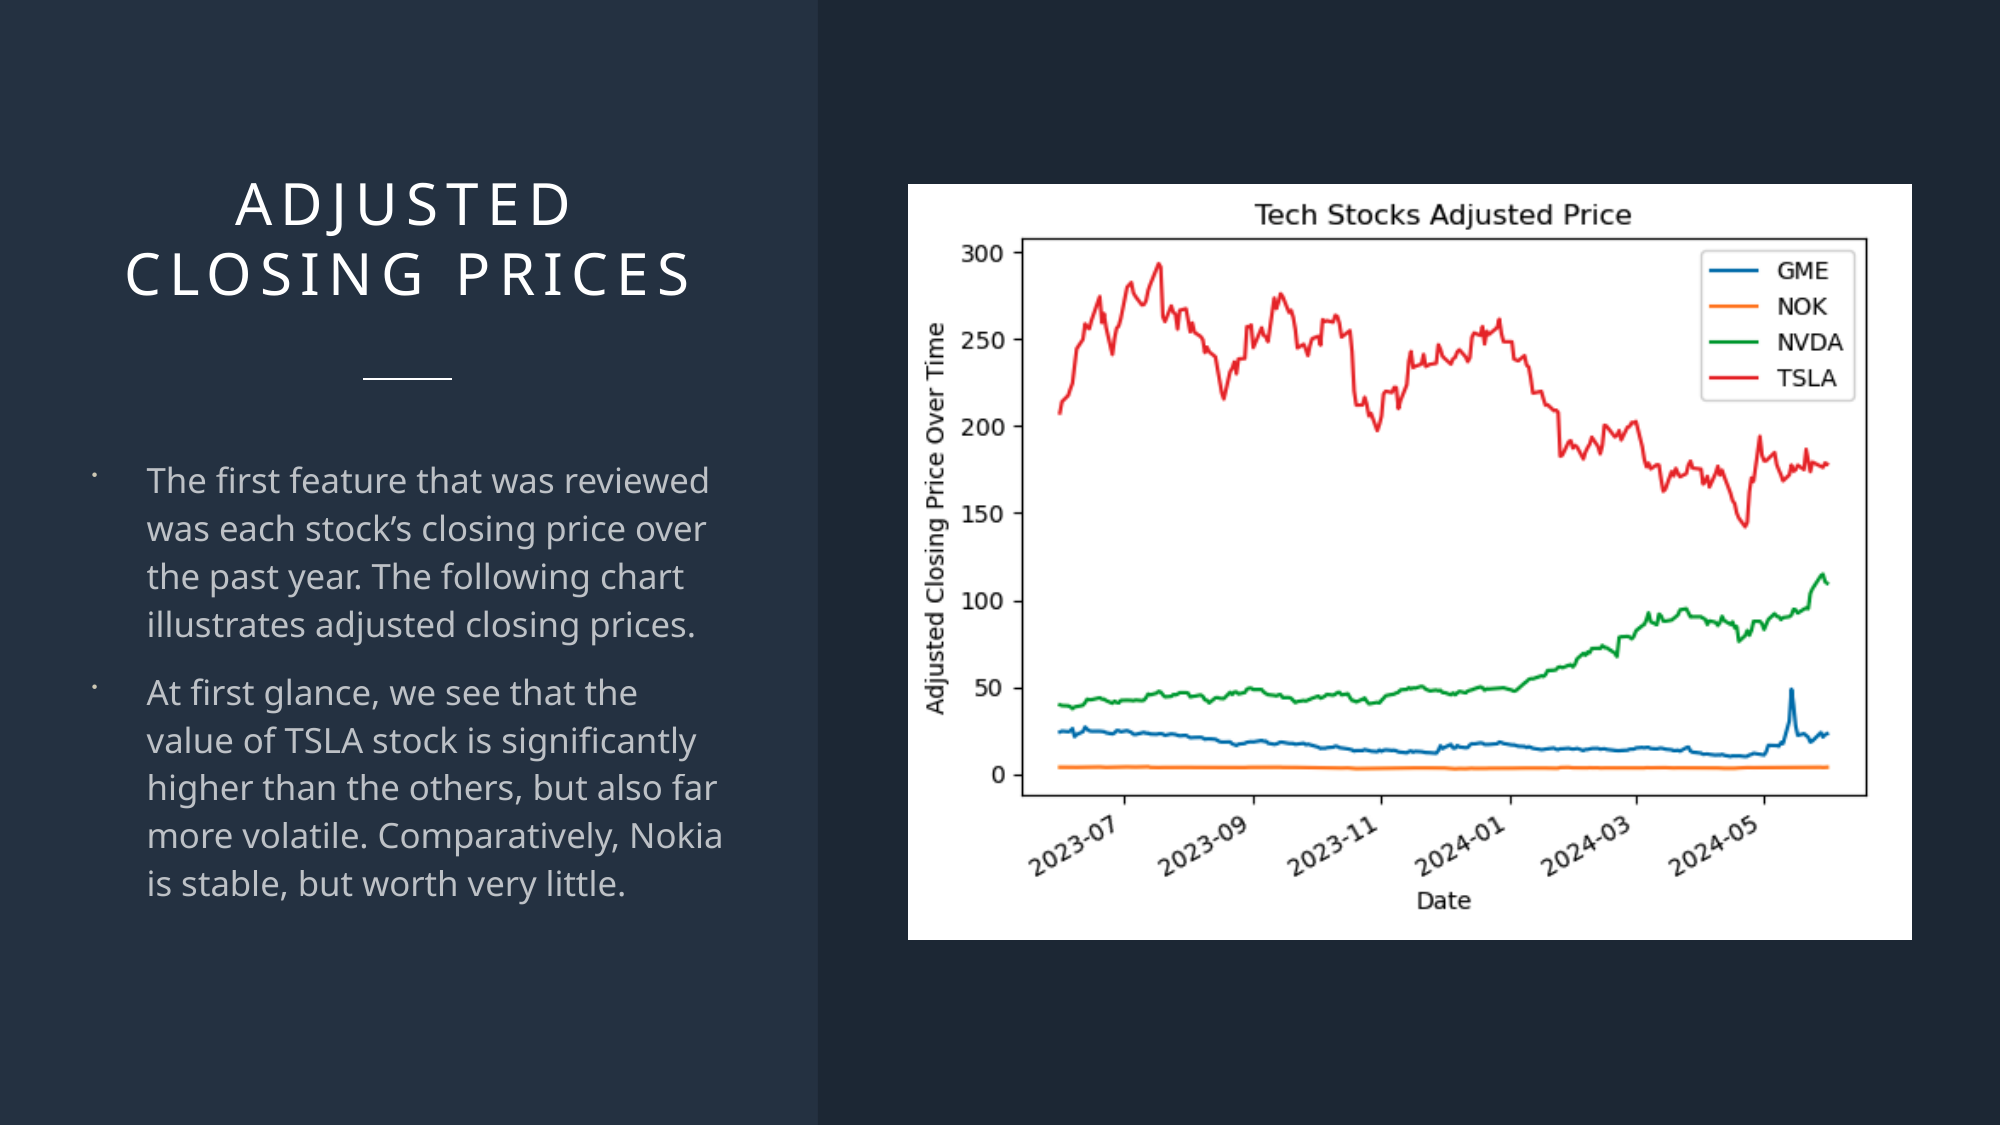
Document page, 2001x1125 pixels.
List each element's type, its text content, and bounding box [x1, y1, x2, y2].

picture [908, 184, 1912, 940]
title Adjusted closing prices [88, 88, 727, 307]
list The first feature that was reviewed was each stock’s closing price over the past year. The following chart illustrates adjusted closing prices. At first glance, we see that the value of TSLA stock is significantly higher than the others, but also far more volatile. Comparatively, Nokia is stable, but worth very little. [88, 452, 727, 947]
text_box [0, 0, 817, 1125]
text_box [817, 0, 2000, 1125]
